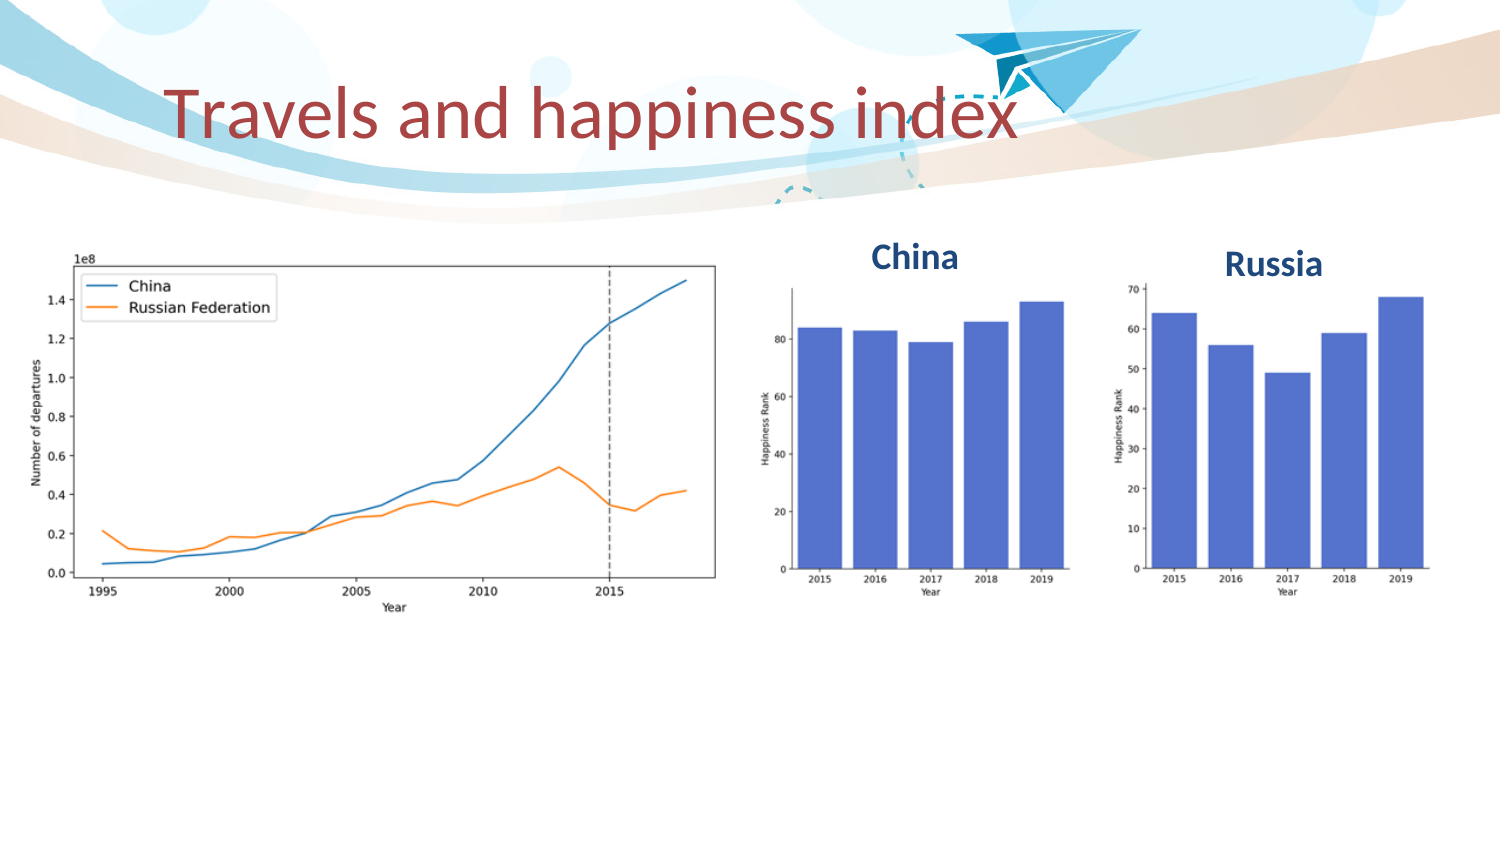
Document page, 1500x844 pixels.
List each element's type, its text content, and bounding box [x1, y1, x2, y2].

text_box China [856, 224, 975, 280]
title Travels and happiness index [148, 46, 1427, 172]
picture [0, 0, 1500, 844]
text_box Russia [1210, 231, 1339, 275]
